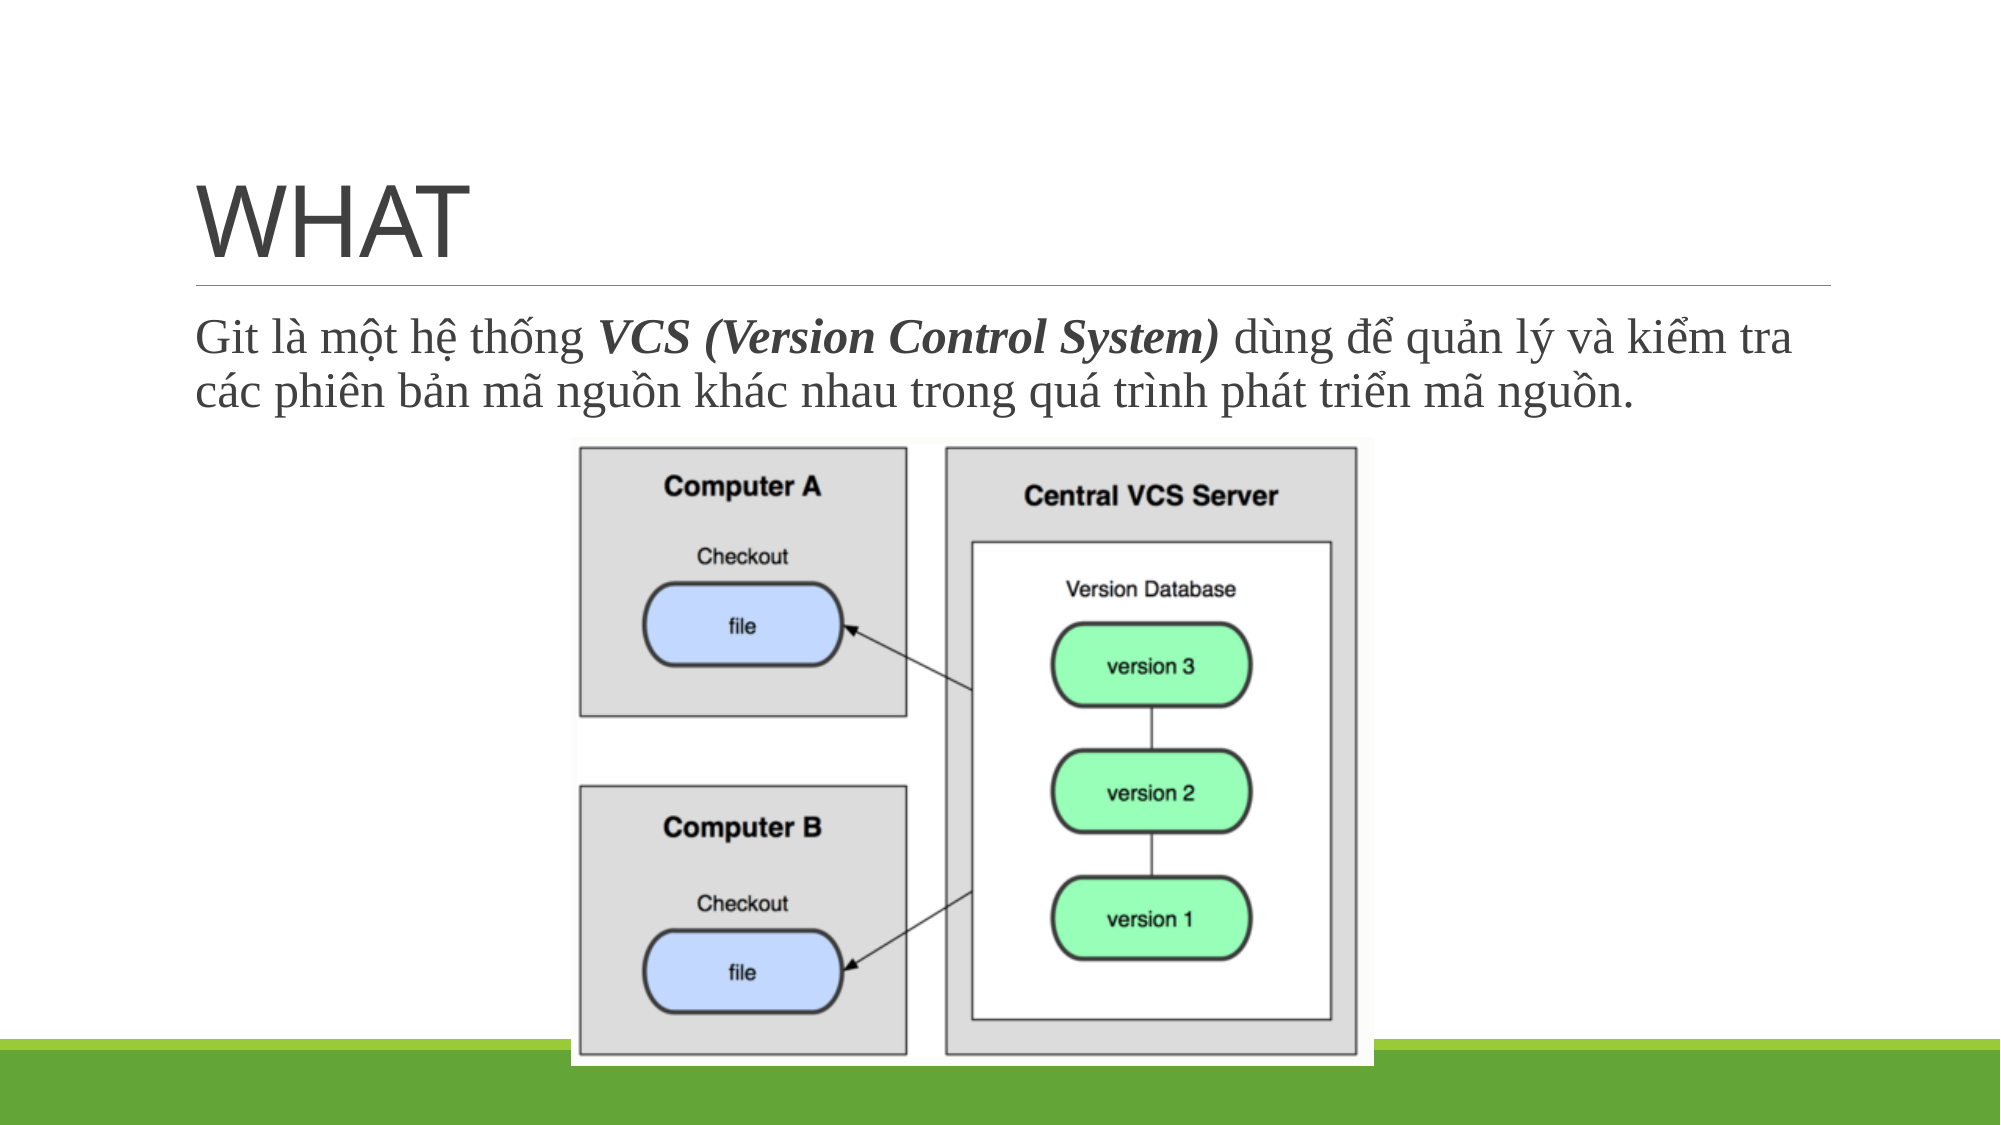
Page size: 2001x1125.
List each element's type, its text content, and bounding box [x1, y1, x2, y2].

list Git là một hệ thống VCS (Version Control System) dùng để quản lý và kiểm tra các phiên bản mã nguồn khác nhau trong quá trình phát triển mã nguồn. [180, 302, 1830, 963]
title WHAT [180, 47, 1830, 285]
picture [571, 436, 1374, 1066]
